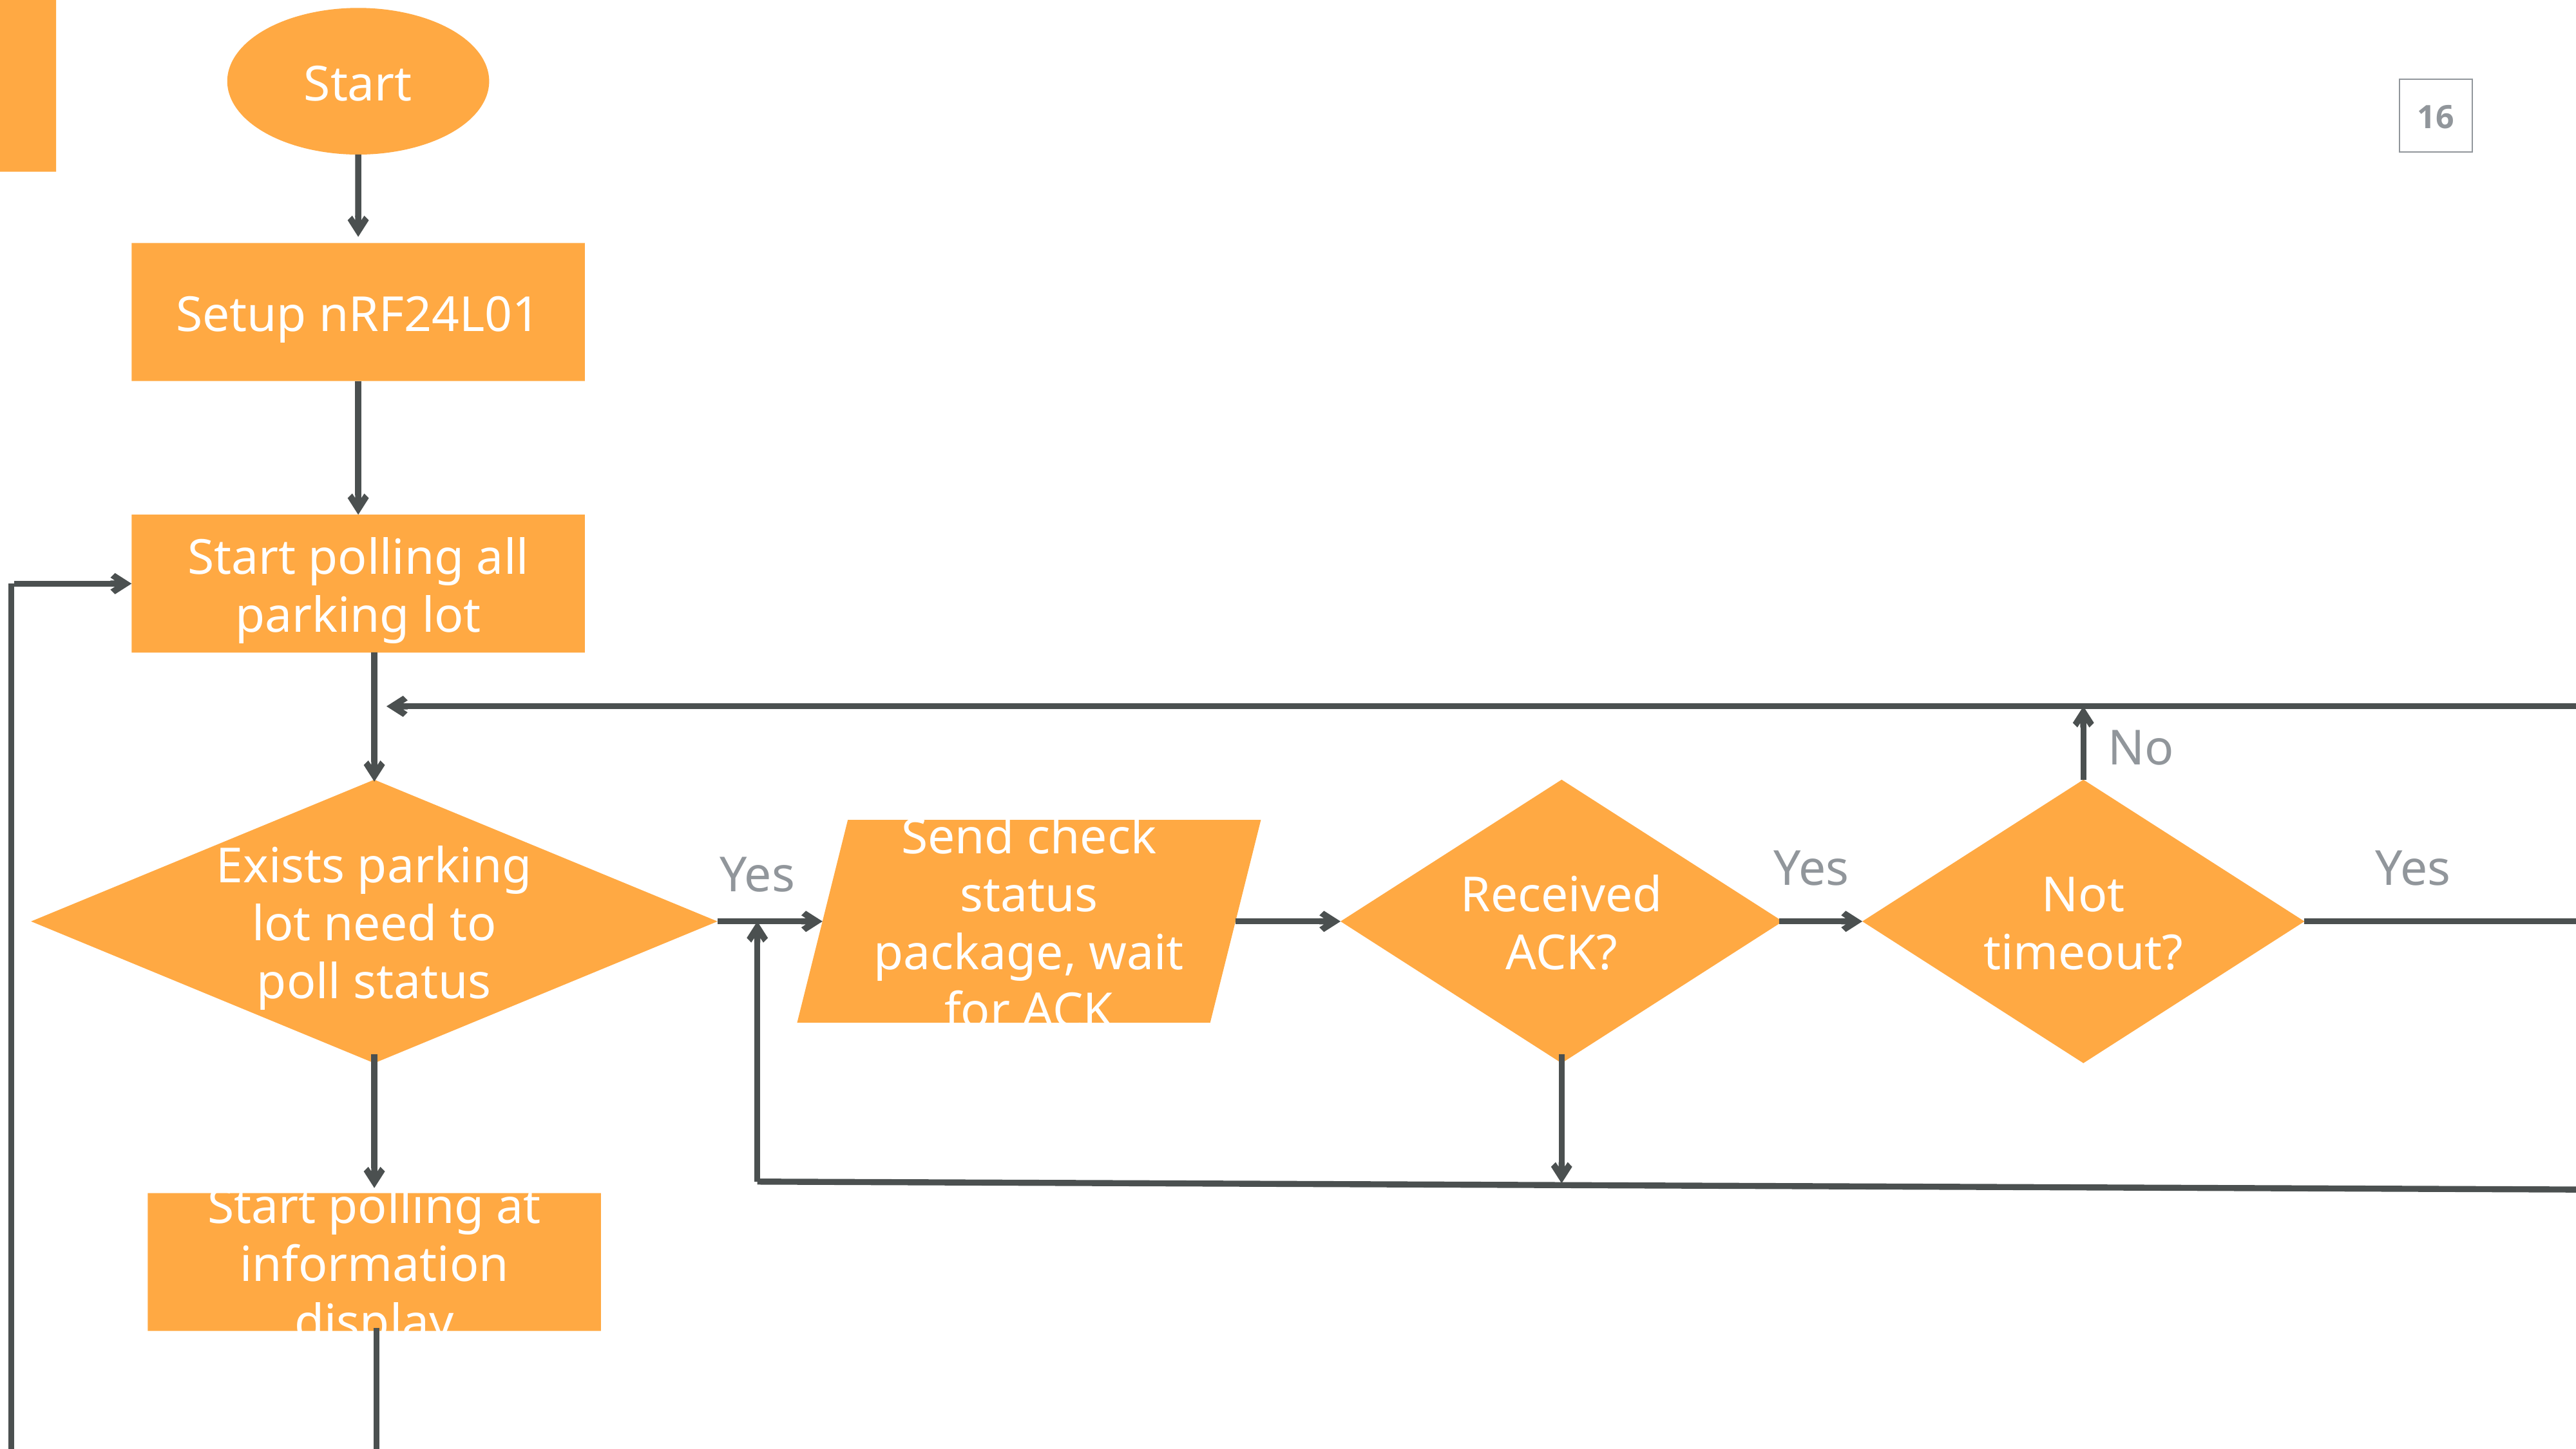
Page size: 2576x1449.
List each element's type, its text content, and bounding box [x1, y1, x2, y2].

text_box Start polling at information display [148, 1193, 601, 1331]
text_box Not timeout? [1862, 780, 2304, 1064]
text_box Start polling all parking lot [131, 515, 586, 653]
text_box Yes [2365, 831, 2461, 900]
text_box Exists parking lot need to poll status [30, 780, 718, 1063]
text_box Start [227, 7, 490, 155]
text_box No [2098, 711, 2184, 779]
text_box Yes [1764, 831, 1859, 900]
text_box Received ACK? [1340, 779, 1779, 1062]
text_box Yes [710, 838, 805, 907]
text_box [757, 1181, 2576, 1190]
text_box Send check status package, wait for ACK [796, 819, 1262, 1023]
text_box Setup nRF24L01 [131, 243, 586, 381]
